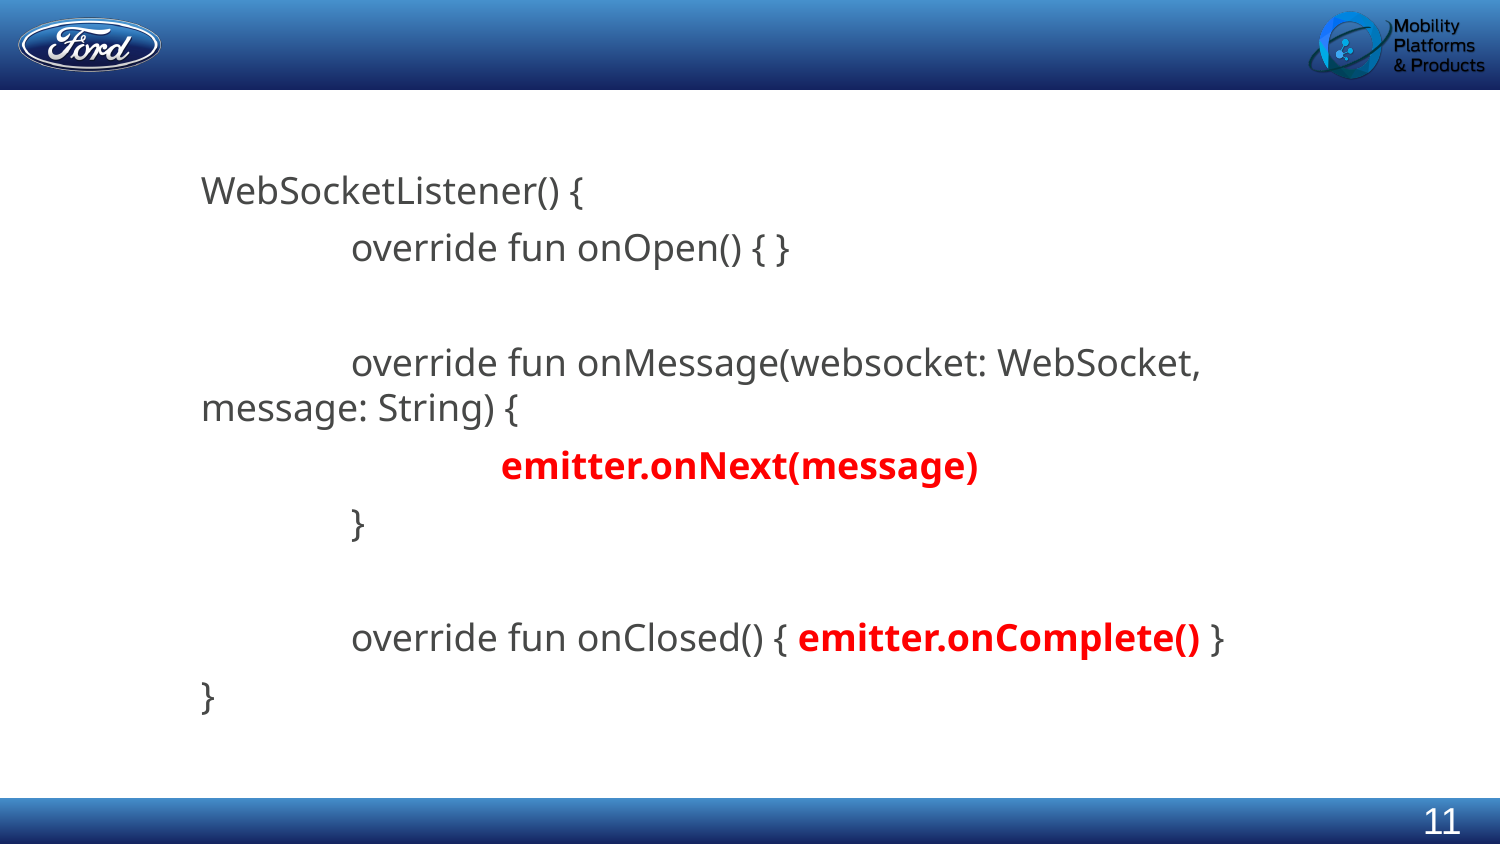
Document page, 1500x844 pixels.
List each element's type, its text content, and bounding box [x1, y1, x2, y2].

text_box [0, 798, 1500, 844]
picture [0, 0, 179, 90]
slide_number 11 [1408, 789, 1488, 834]
text_box [180, 0, 1500, 90]
picture [1306, 9, 1488, 88]
text_box WebSocketListener() { override fun onOpen() { } override fun onMessage(websocket: WebSocket, message: String) { emitter.onNext(message) } override fun onClosed() { emitter.onComplete() } } [186, 159, 1314, 725]
